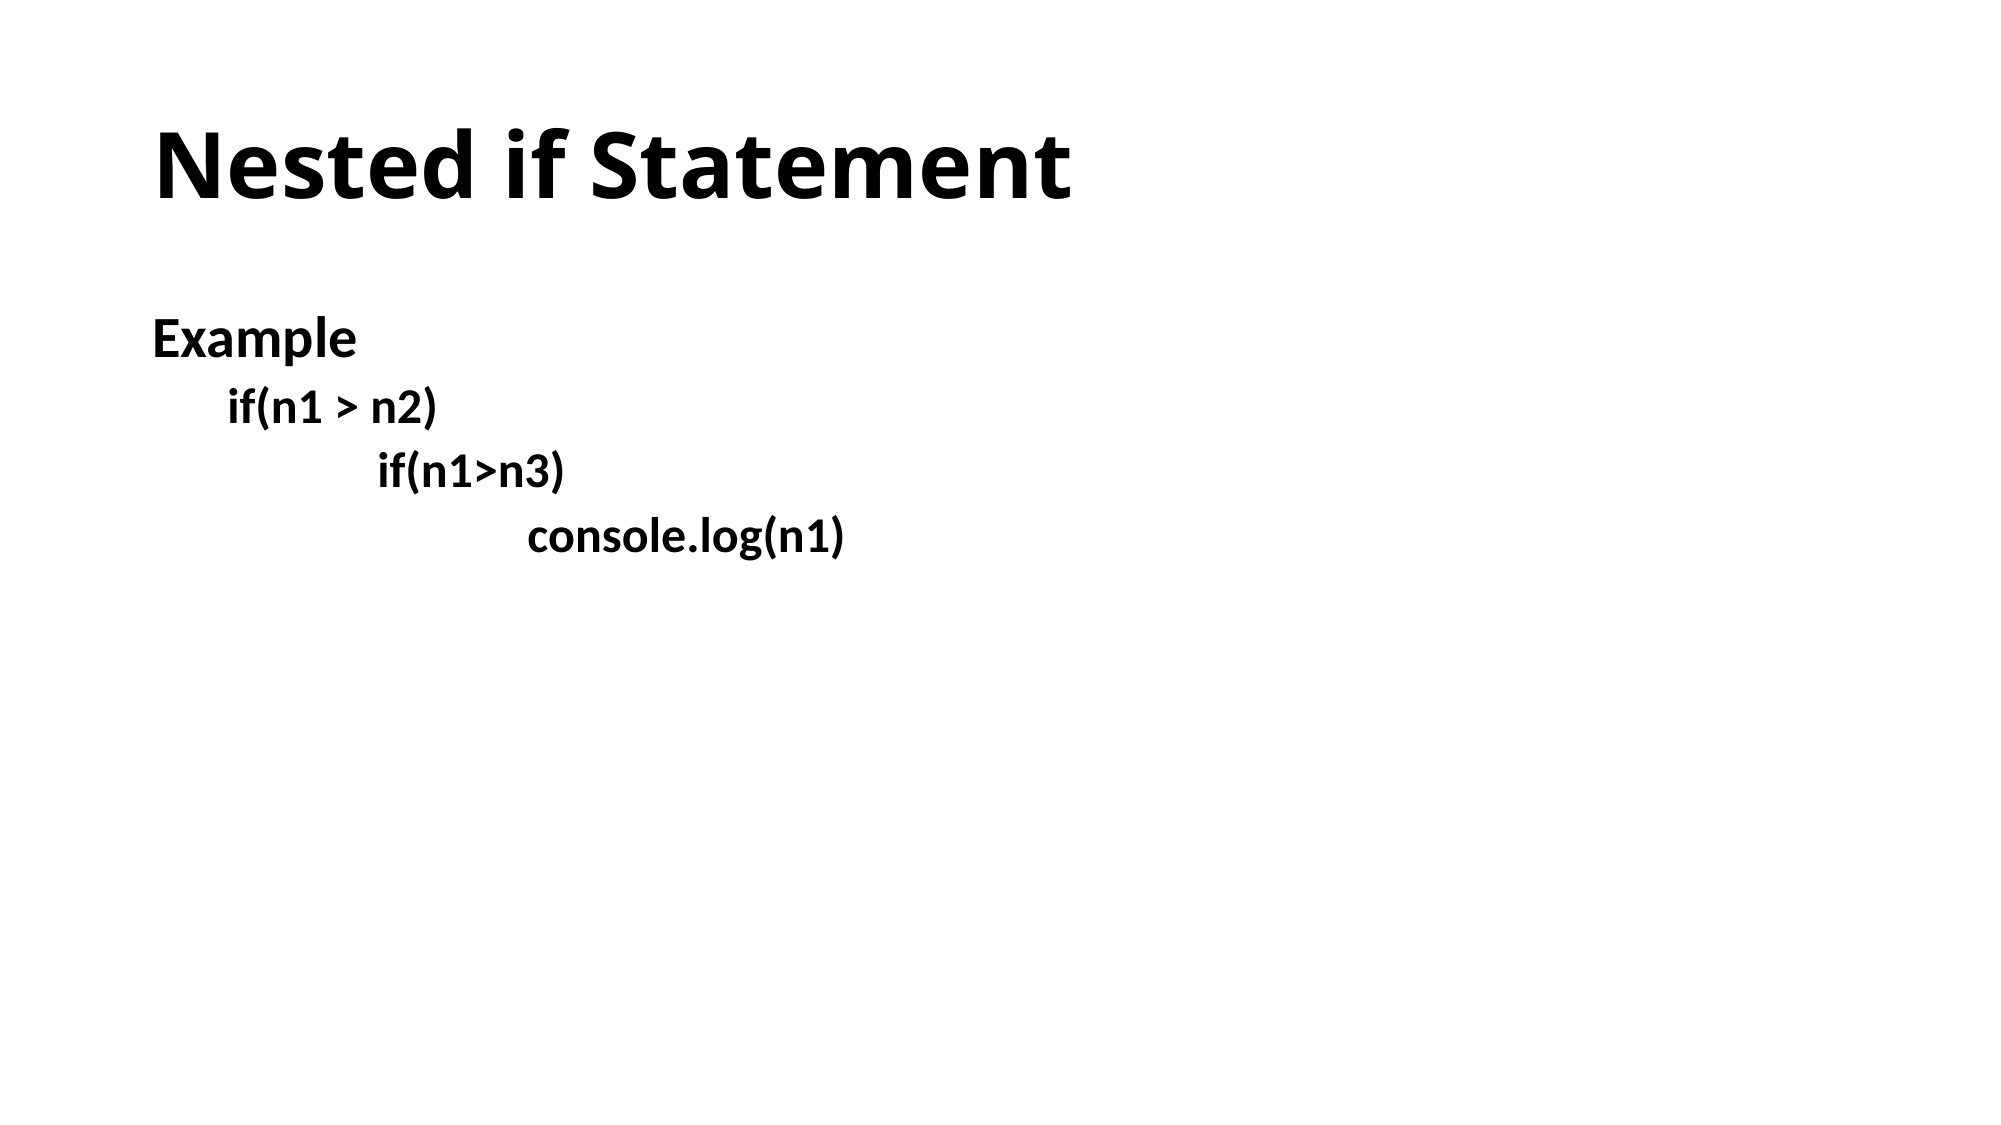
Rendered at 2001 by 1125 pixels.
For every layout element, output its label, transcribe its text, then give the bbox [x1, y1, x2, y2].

list Example if(n1 > n2) if(n1>n3) console.log(n1) [137, 299, 1863, 1014]
title Nested if Statement [137, 59, 1863, 278]
